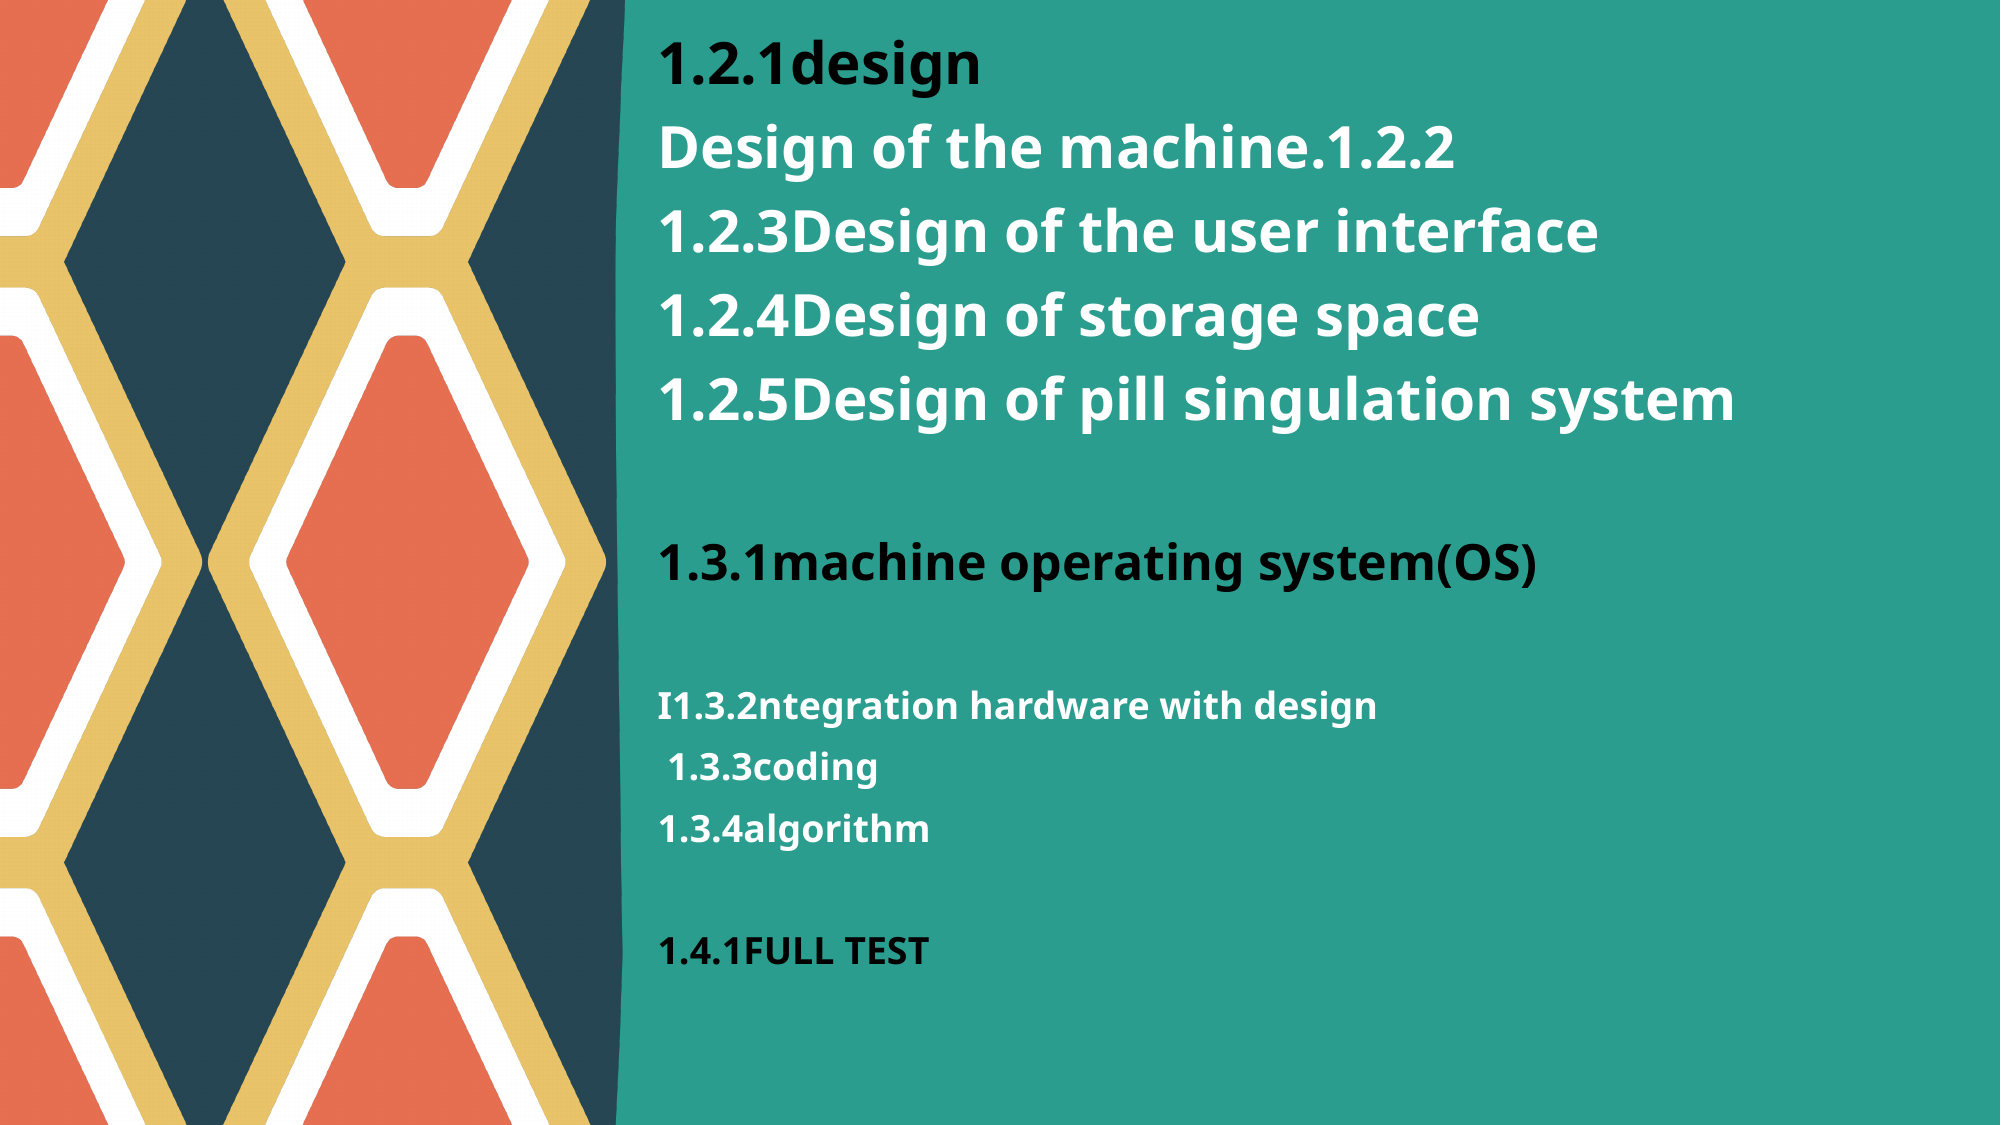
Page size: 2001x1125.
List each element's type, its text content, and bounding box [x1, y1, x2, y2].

picture [0, 0, 625, 1125]
list 1.2.1design 1.2.2.Design of the machine 1.2.3Design of the user interface 1.2.4Design of storage space 1.2.5Design of pill singulation system 1.3.1machine operating system(OS) I1.3.2ntegration hardware with design 1.3.3coding 1.3.4algorithm 1.4.1FULL TEST [642, 27, 1987, 1125]
